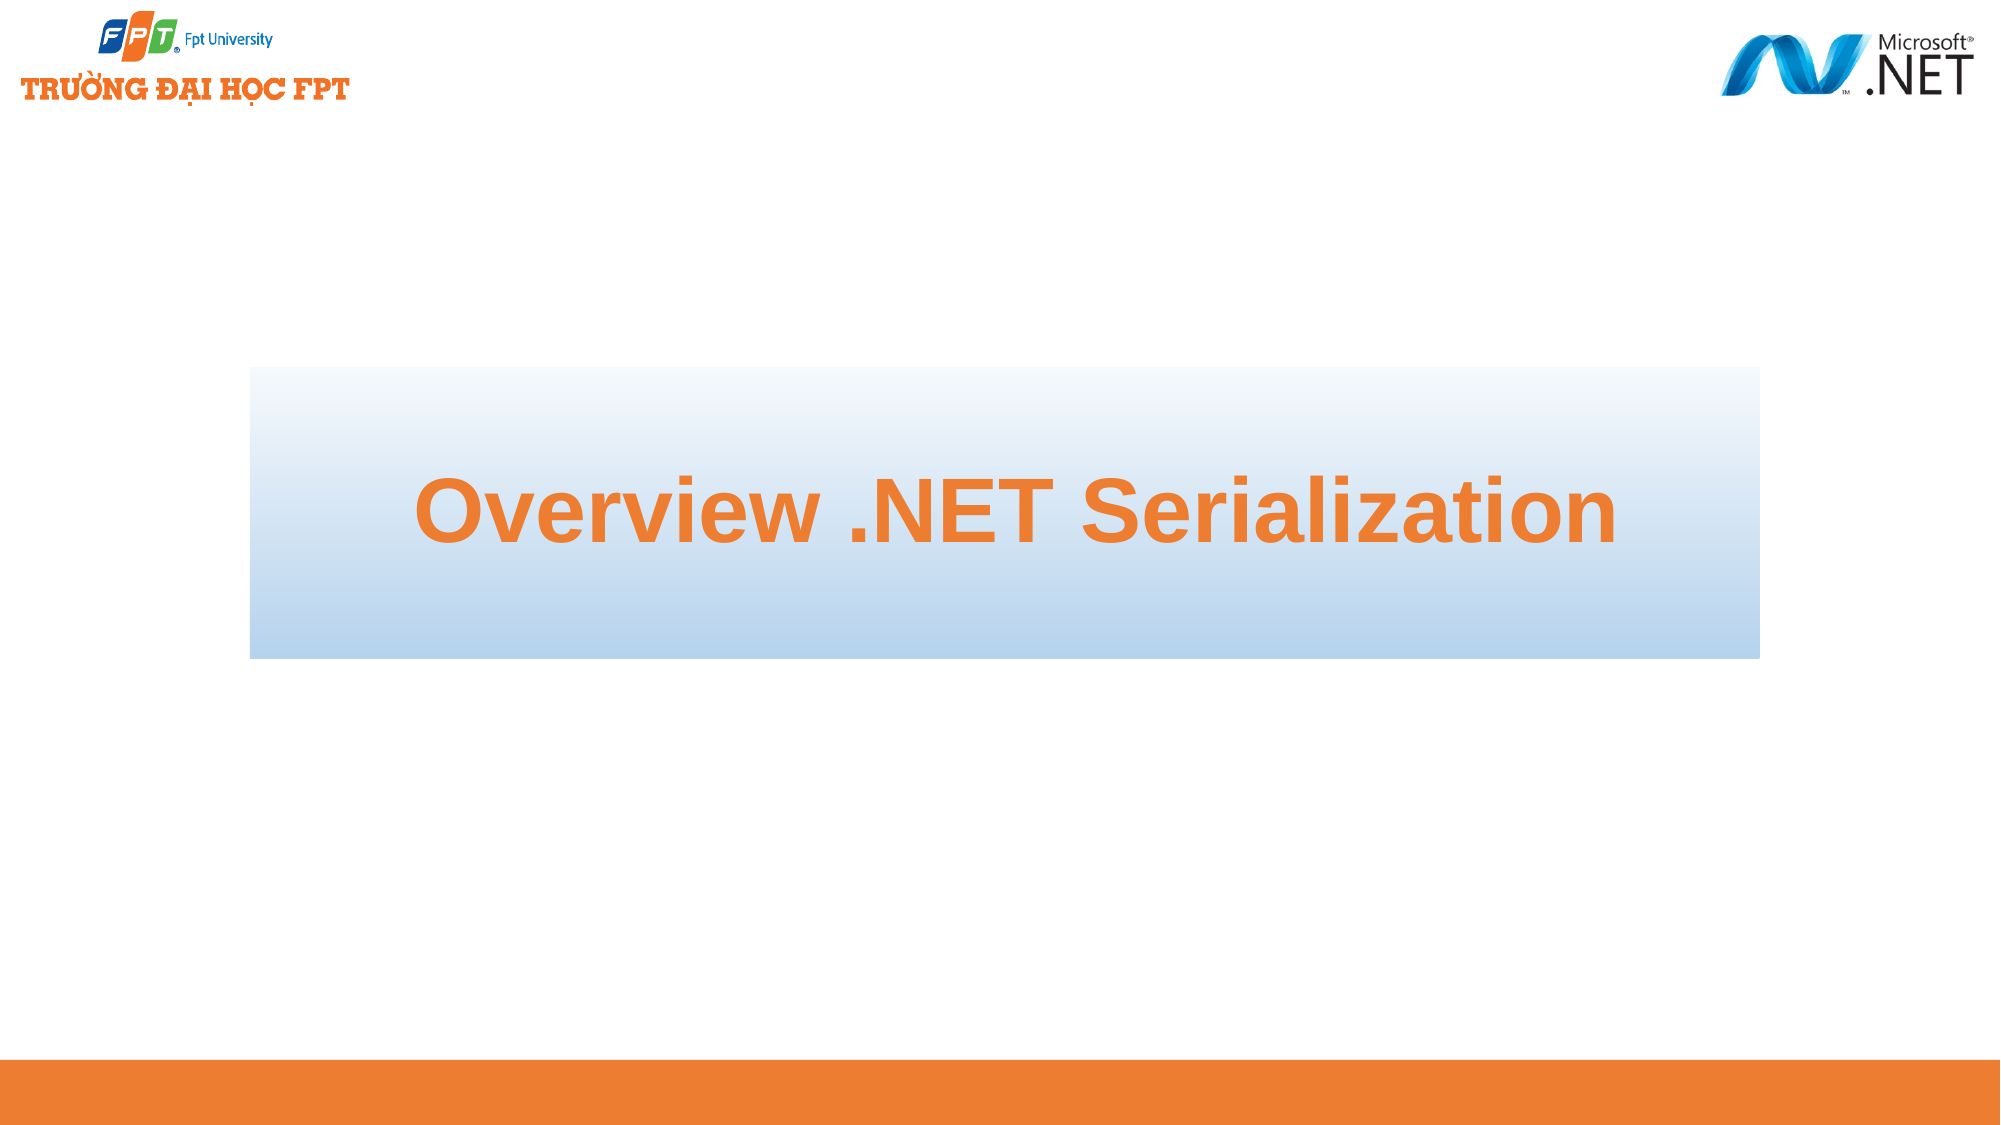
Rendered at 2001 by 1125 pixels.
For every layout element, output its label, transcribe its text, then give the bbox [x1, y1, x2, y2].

title Overview .NET Serialization [249, 367, 1760, 659]
picture [1685, 0, 2001, 129]
